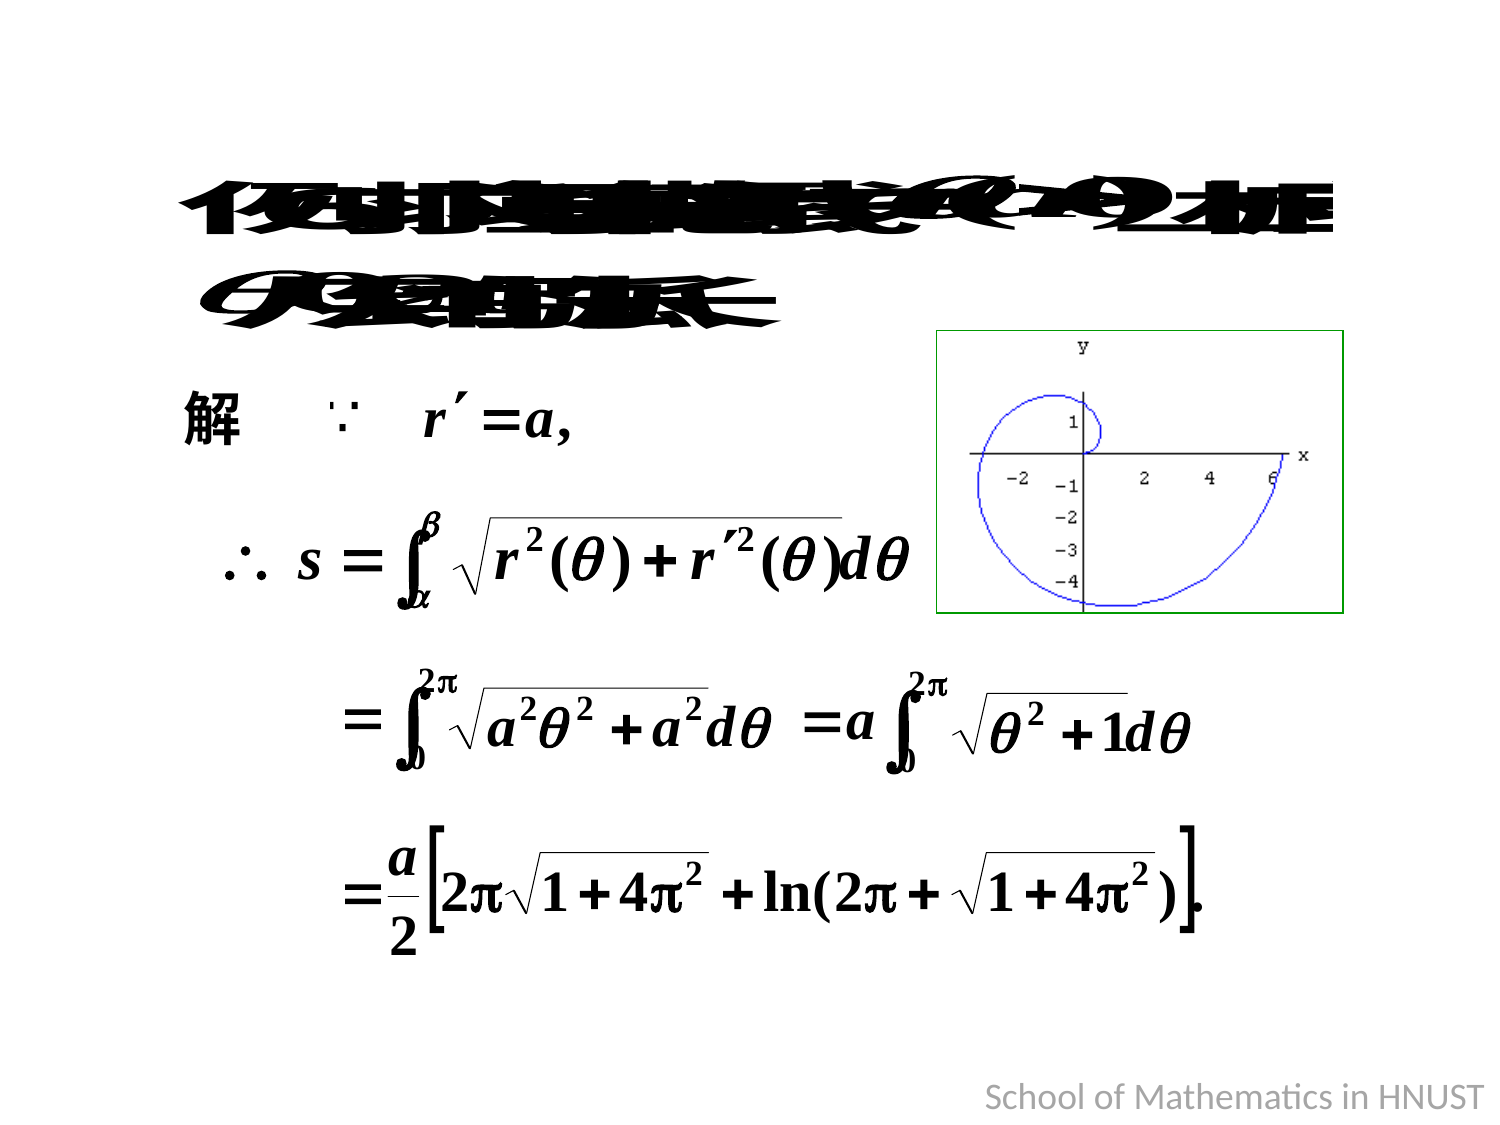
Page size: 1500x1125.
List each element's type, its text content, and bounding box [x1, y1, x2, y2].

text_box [795, 662, 1199, 778]
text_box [224, 503, 917, 613]
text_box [336, 823, 1208, 962]
text_box 解 [168, 375, 325, 460]
picture [937, 330, 1343, 613]
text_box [329, 389, 575, 457]
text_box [175, 150, 1333, 348]
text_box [336, 659, 779, 775]
